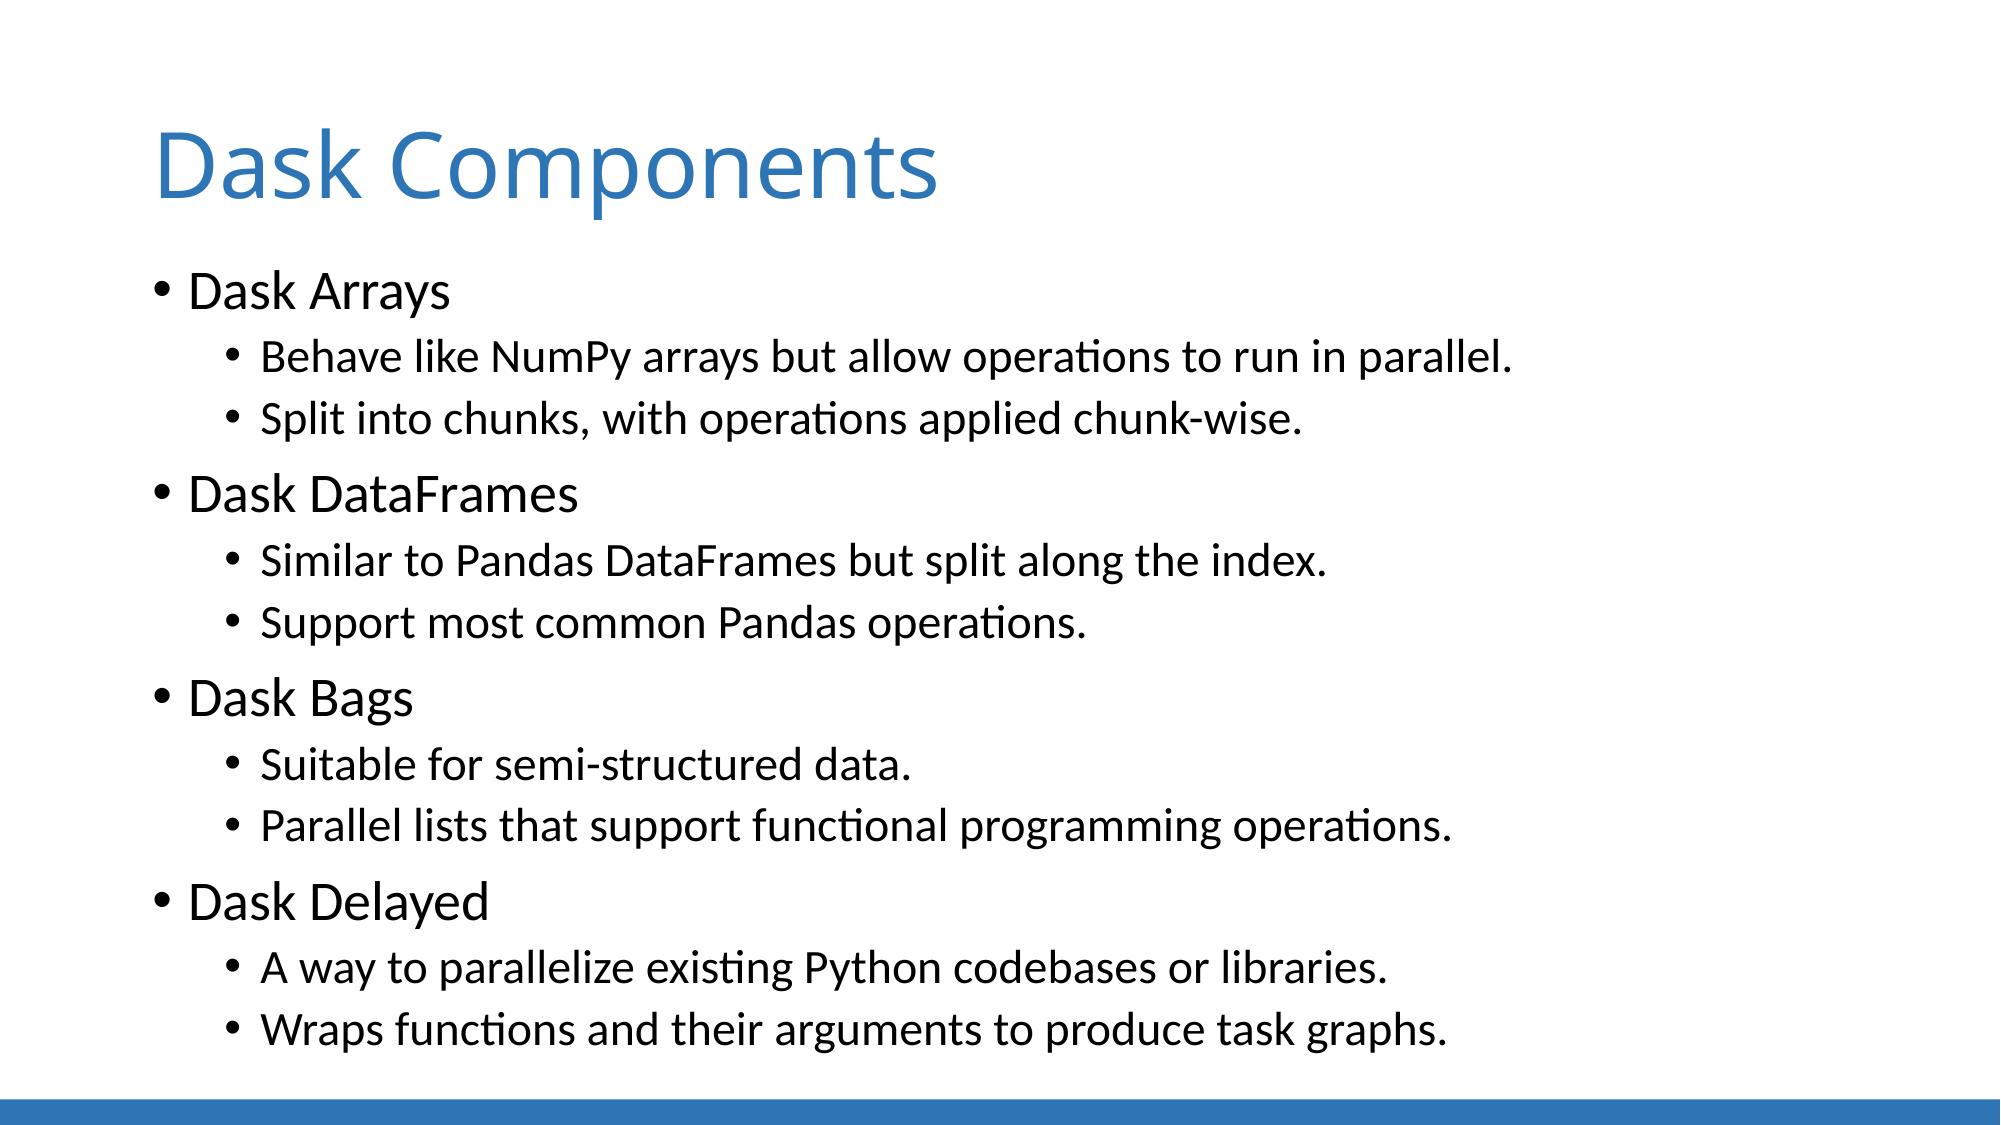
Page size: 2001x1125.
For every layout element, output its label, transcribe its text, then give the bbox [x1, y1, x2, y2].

list Dask Arrays Behave like NumPy arrays but allow operations to run in parallel. Split into chunks, with operations applied chunk-wise. Dask DataFrames Similar to Pandas DataFrames but split along the index. Support most common Pandas operations. Dask Bags Suitable for semi-structured data. Parallel lists that support functional programming operations. Dask Delayed A way to parallelize existing Python codebases or libraries. Wraps functions and their arguments to produce task graphs. [137, 253, 1863, 1066]
title Dask Components [137, 59, 1863, 253]
